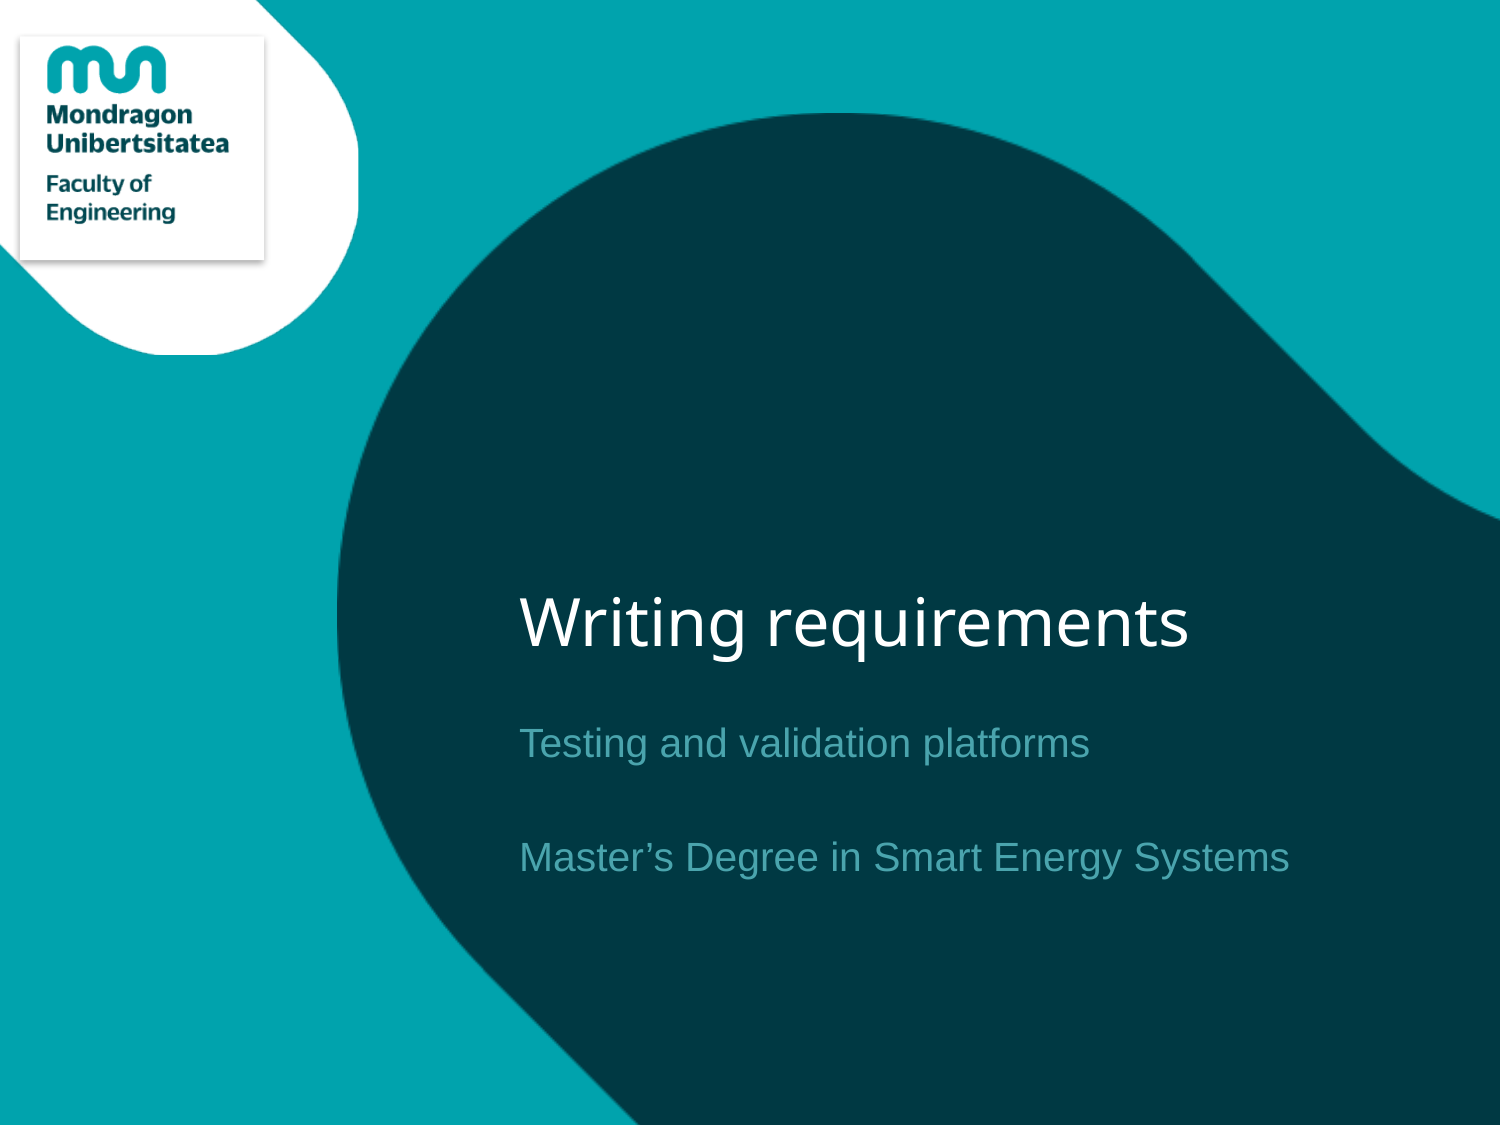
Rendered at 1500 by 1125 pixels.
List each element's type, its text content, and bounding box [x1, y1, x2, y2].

picture [6, 5, 274, 261]
title Writing requirements [504, 443, 1225, 652]
text_box Testing and validation platforms Master’s Degree in Smart Energy Systems [504, 652, 1319, 924]
